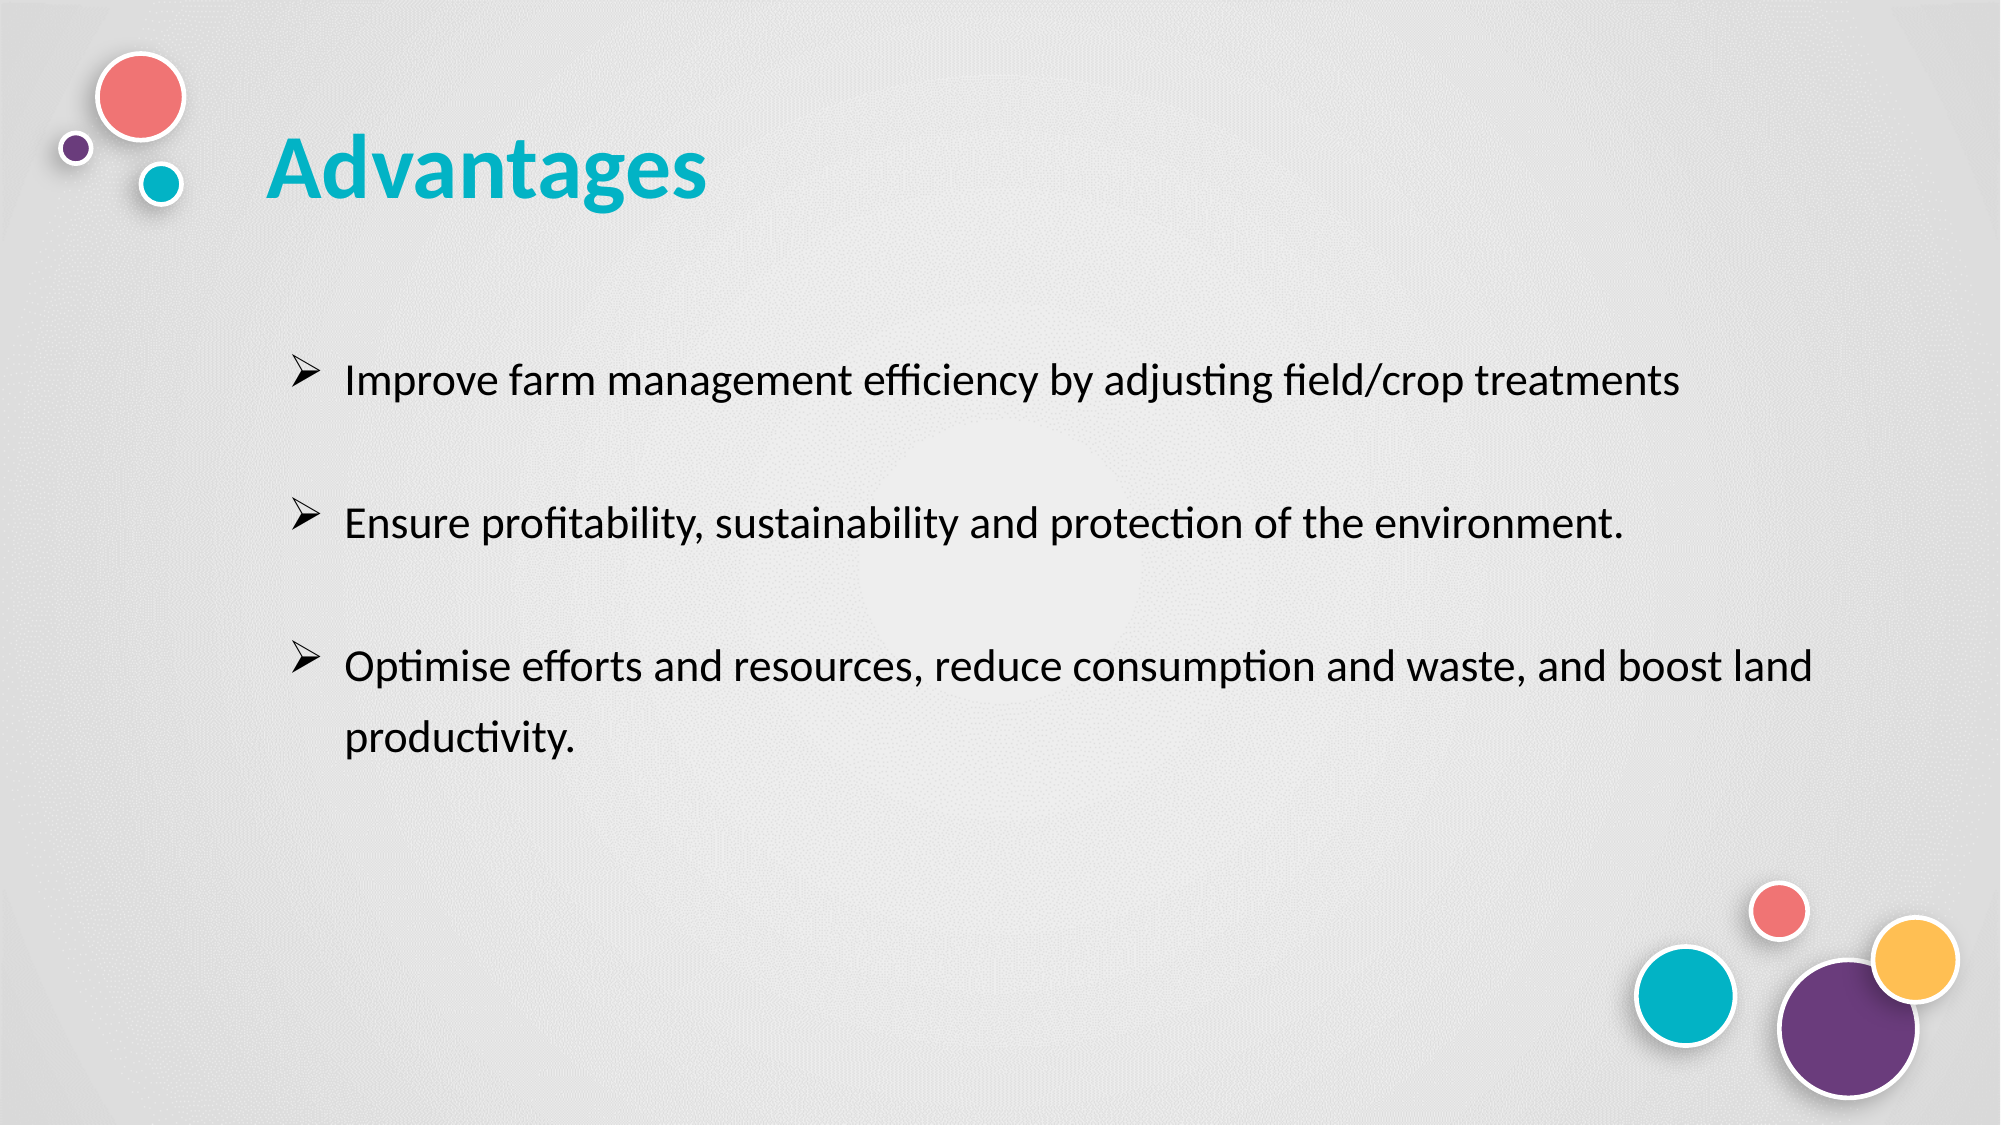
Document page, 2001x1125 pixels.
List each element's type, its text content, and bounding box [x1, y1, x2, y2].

text_box [96, 52, 186, 142]
text_box Improve farm management efficiency by adjusting field/crop treatments Ensure profitability, sustainability and protection of the environment. Optimise efforts and resources, reduce consumption and waste, and boost land productivity. [273, 325, 1832, 770]
title Advantages [251, 59, 1863, 278]
text_box [1871, 916, 1959, 1004]
text_box [1635, 945, 1737, 1047]
picture [0, 0, 2001, 1125]
text_box [59, 131, 93, 165]
text_box [139, 162, 183, 206]
text_box [1778, 958, 1919, 1099]
text_box [1749, 881, 1809, 941]
